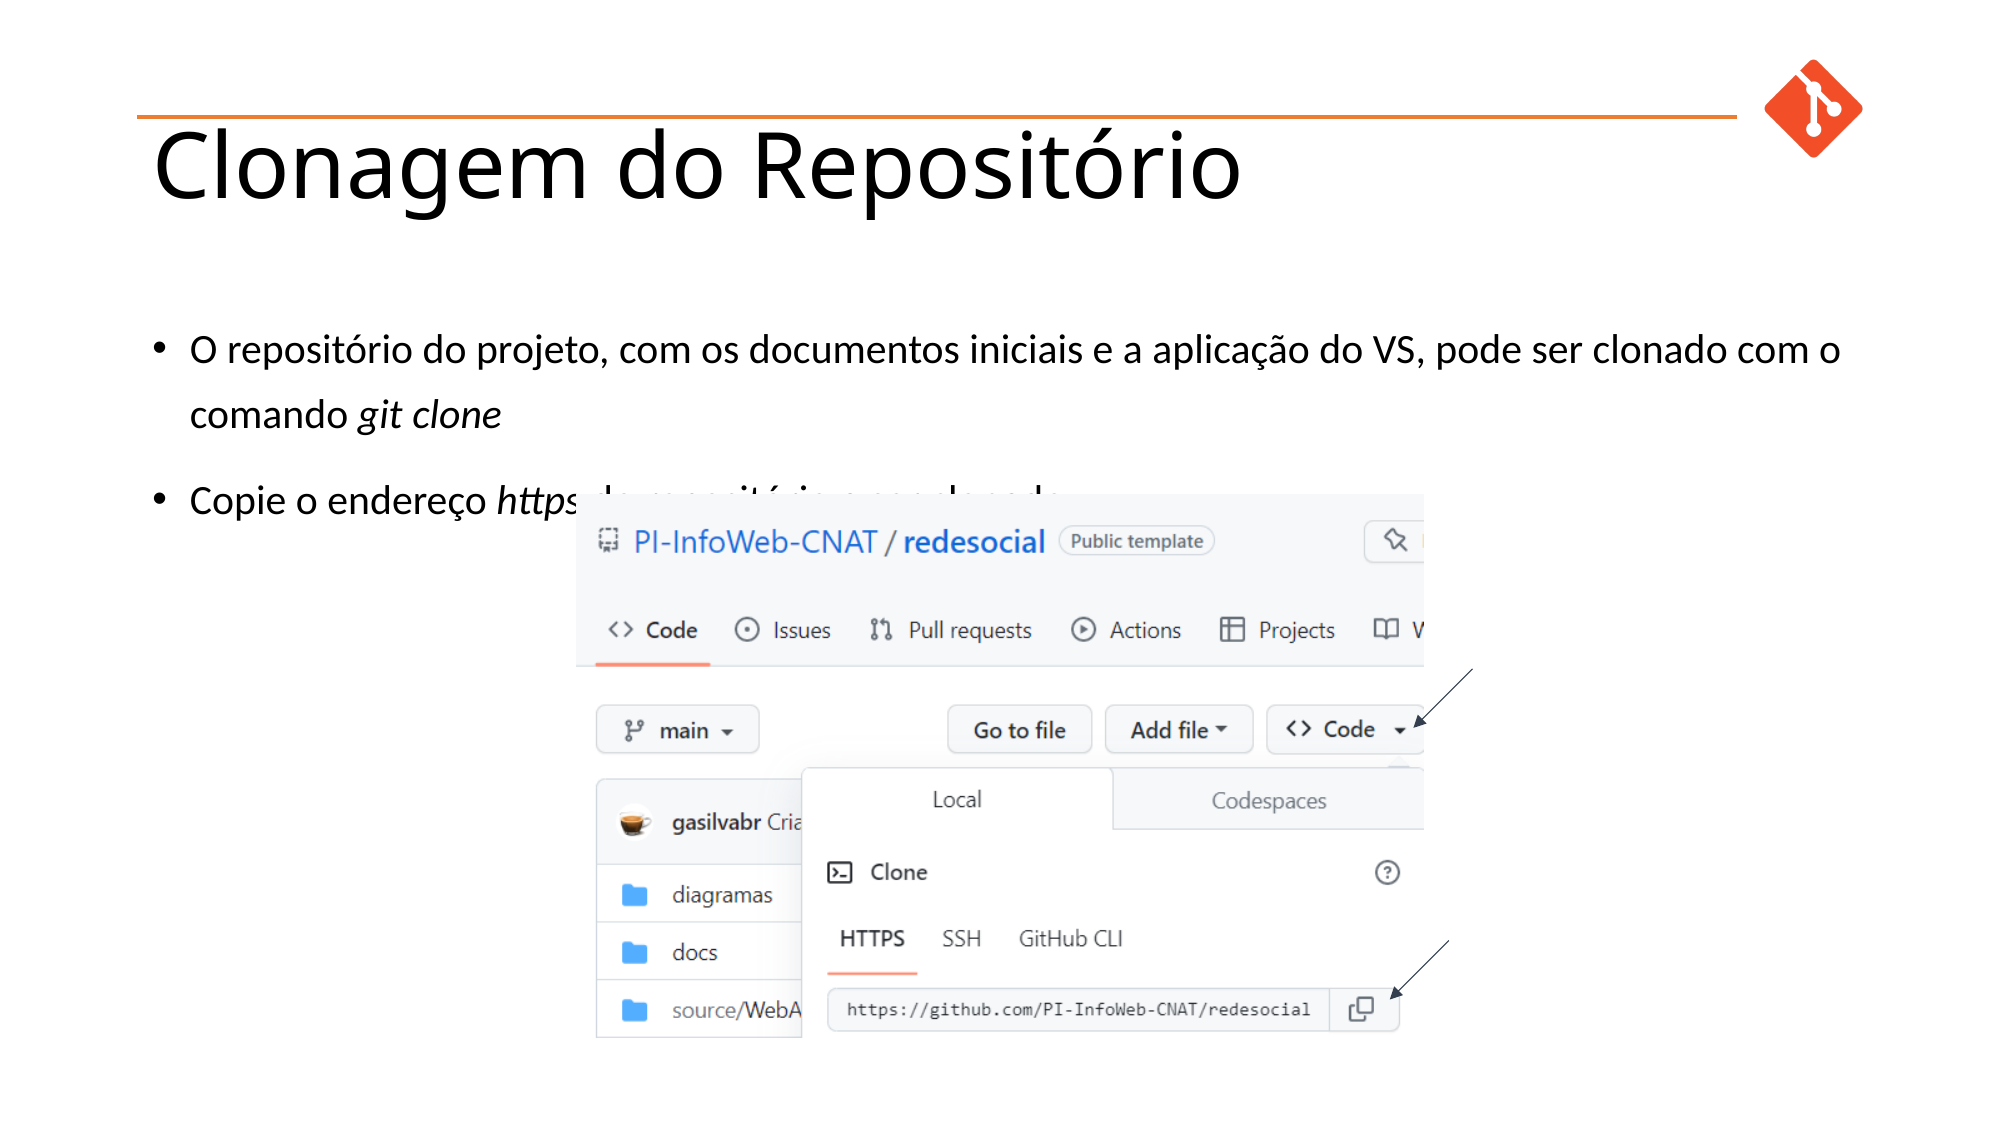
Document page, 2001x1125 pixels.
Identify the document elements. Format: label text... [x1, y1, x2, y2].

title Clonagem do Repositório [137, 59, 1863, 278]
list O repositório do projeto, com os documentos iniciais e a aplicação do VS, pode ser clonado com o comando git clone Copie o endereço https do repositório a ser clonado [137, 299, 1863, 1014]
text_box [1413, 668, 1473, 728]
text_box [1389, 940, 1449, 1000]
picture [576, 494, 1424, 1038]
